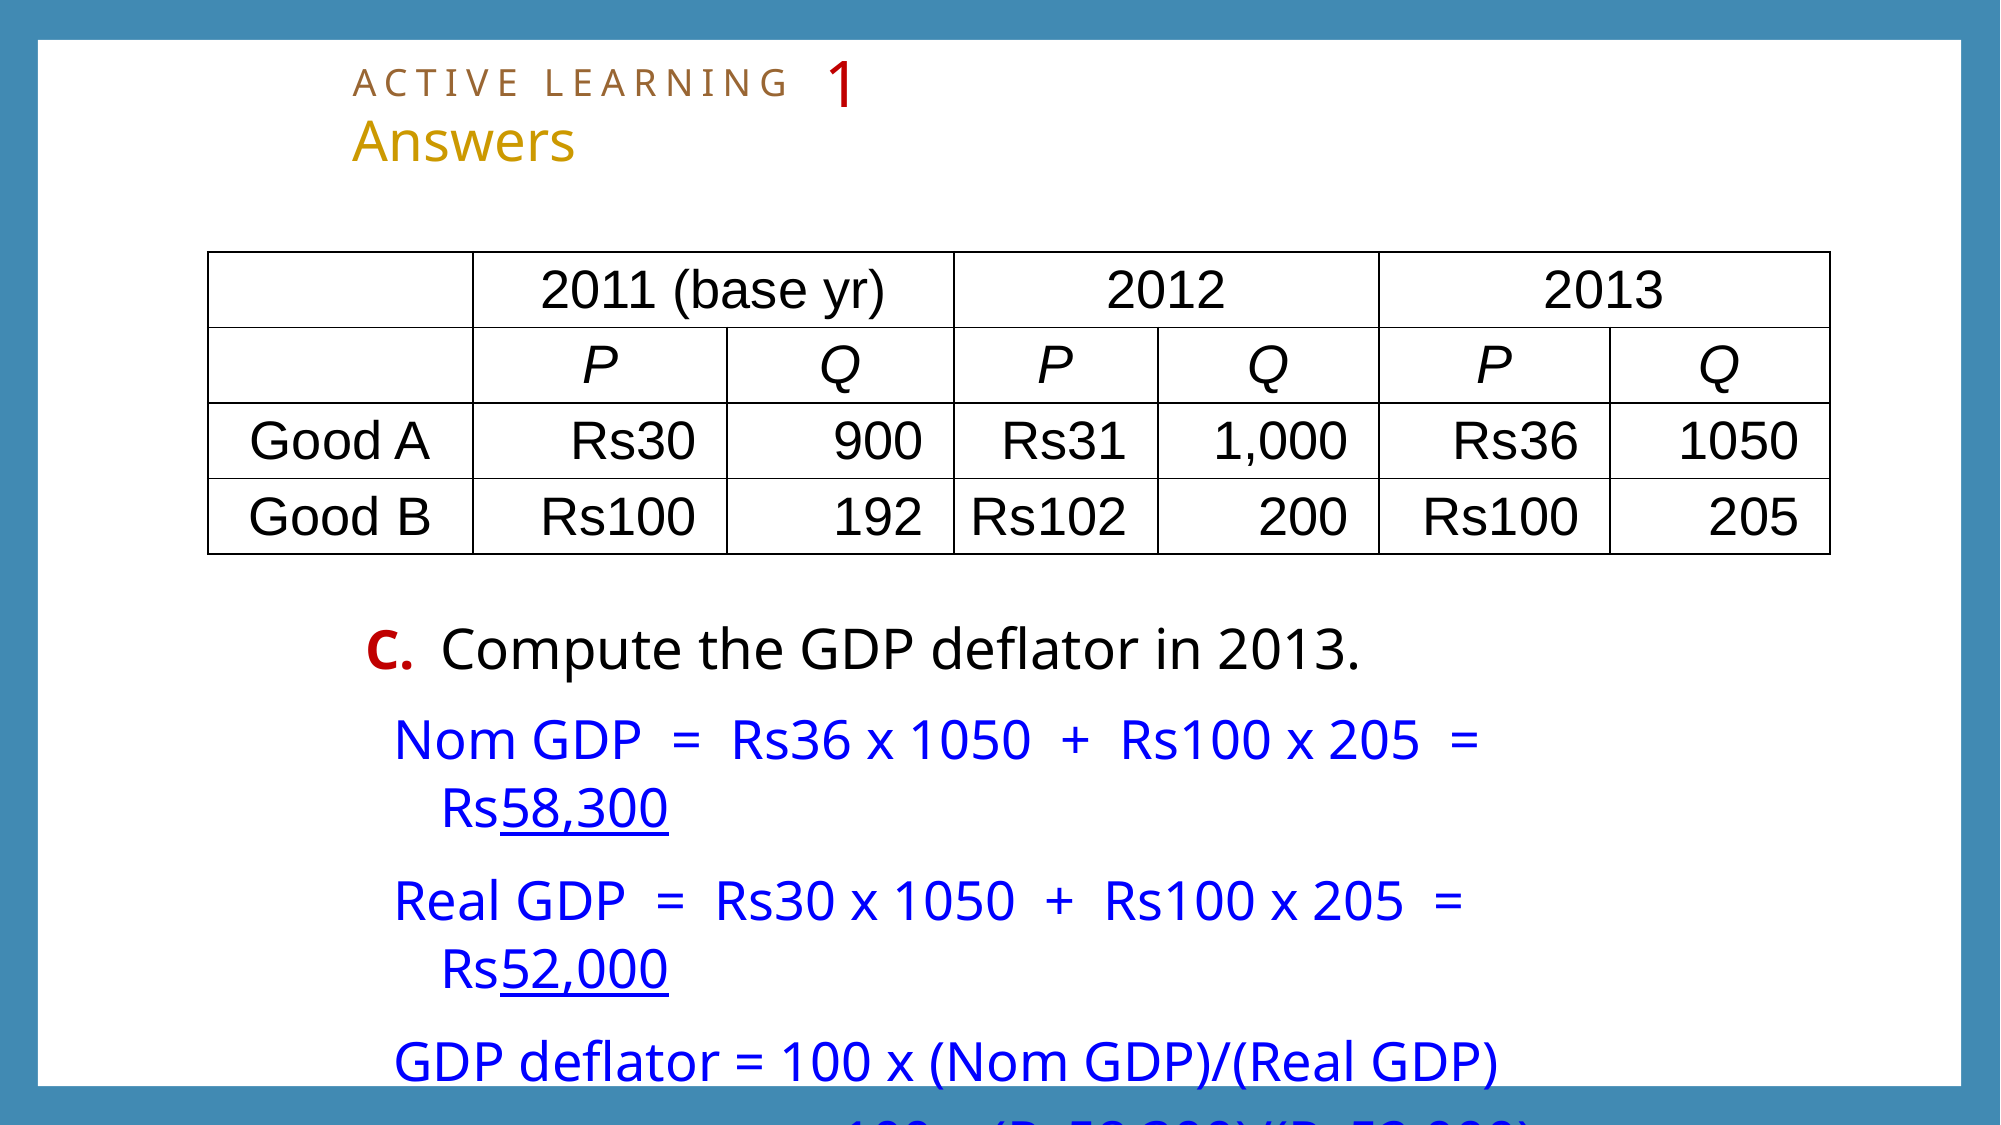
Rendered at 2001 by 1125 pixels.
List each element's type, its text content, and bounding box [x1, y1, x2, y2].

table_header [209, 253, 472, 327]
table_cell Rs36 [1380, 404, 1609, 478]
table_cell Q [728, 328, 953, 402]
table_header 2012 [955, 253, 1378, 327]
table_cell Rs102 [955, 479, 1157, 553]
table_cell P [474, 328, 726, 402]
table_cell 1,000 [1159, 404, 1378, 478]
table_cell 900 [728, 404, 953, 478]
table_header 2013 [1380, 253, 1829, 327]
table_cell 205 [1611, 479, 1829, 553]
table_cell [209, 328, 472, 402]
table_cell Rs100 [1380, 479, 1609, 553]
table_cell P [1380, 328, 1609, 402]
table_cell Q [1611, 328, 1829, 402]
table_cell 200 [1159, 479, 1378, 553]
table_cell P [955, 328, 1157, 402]
table_cell Rs30 [474, 404, 726, 478]
table_header 2011 (base yr) [474, 253, 953, 327]
table_cell 1050 [1611, 404, 1829, 478]
table_cell Rs31 [955, 404, 1157, 478]
table_cell Q [1159, 328, 1378, 402]
table_cell Good A [209, 404, 472, 478]
title ACTIVE LEARNING 1 Answers [337, 24, 1685, 182]
text_box C. Compute the GDP deflator in 2013. Nom GDP = Rs36 x 1050 + Rs100 x 205 = Rs58,300 Real GDP = Rs30 x 1050 + Rs100 x 205 = Rs52,000 GDP deflator = 100 x (Nom GDP)/(Real GDP) = 100 x (Rs58,300)/(Rs52,000) = 112.1 [350, 602, 1700, 1085]
table_cell 192 [728, 479, 953, 553]
table_cell Rs100 [474, 479, 726, 553]
table_cell Good B [209, 479, 472, 553]
